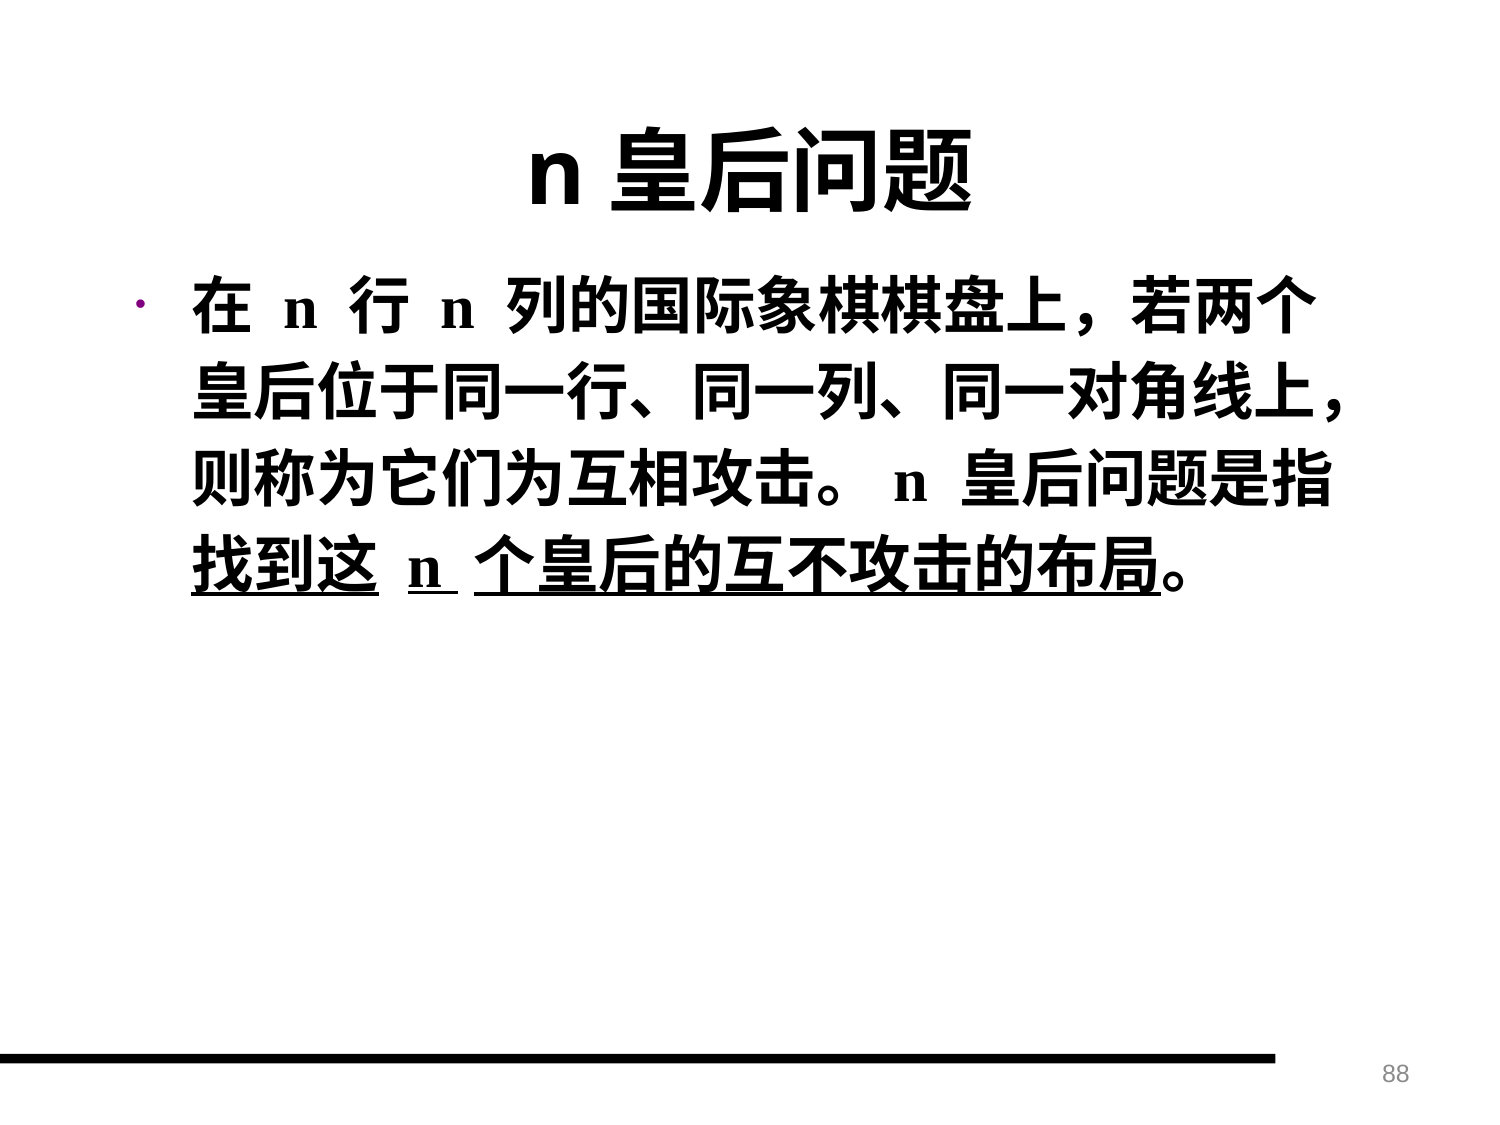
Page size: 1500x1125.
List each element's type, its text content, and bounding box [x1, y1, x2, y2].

title n皇后问题 [75, 75, 1425, 262]
slide_number 88 [1074, 1042, 1425, 1103]
list 在 n 行 n 列的国际象棋棋盘上，若两个皇后位于同一行、同一列、同一对角线上，则称为它们为互相攻击。n 皇后问题是指找到这 n 个皇后的互不攻击的布局。 [120, 247, 1371, 923]
